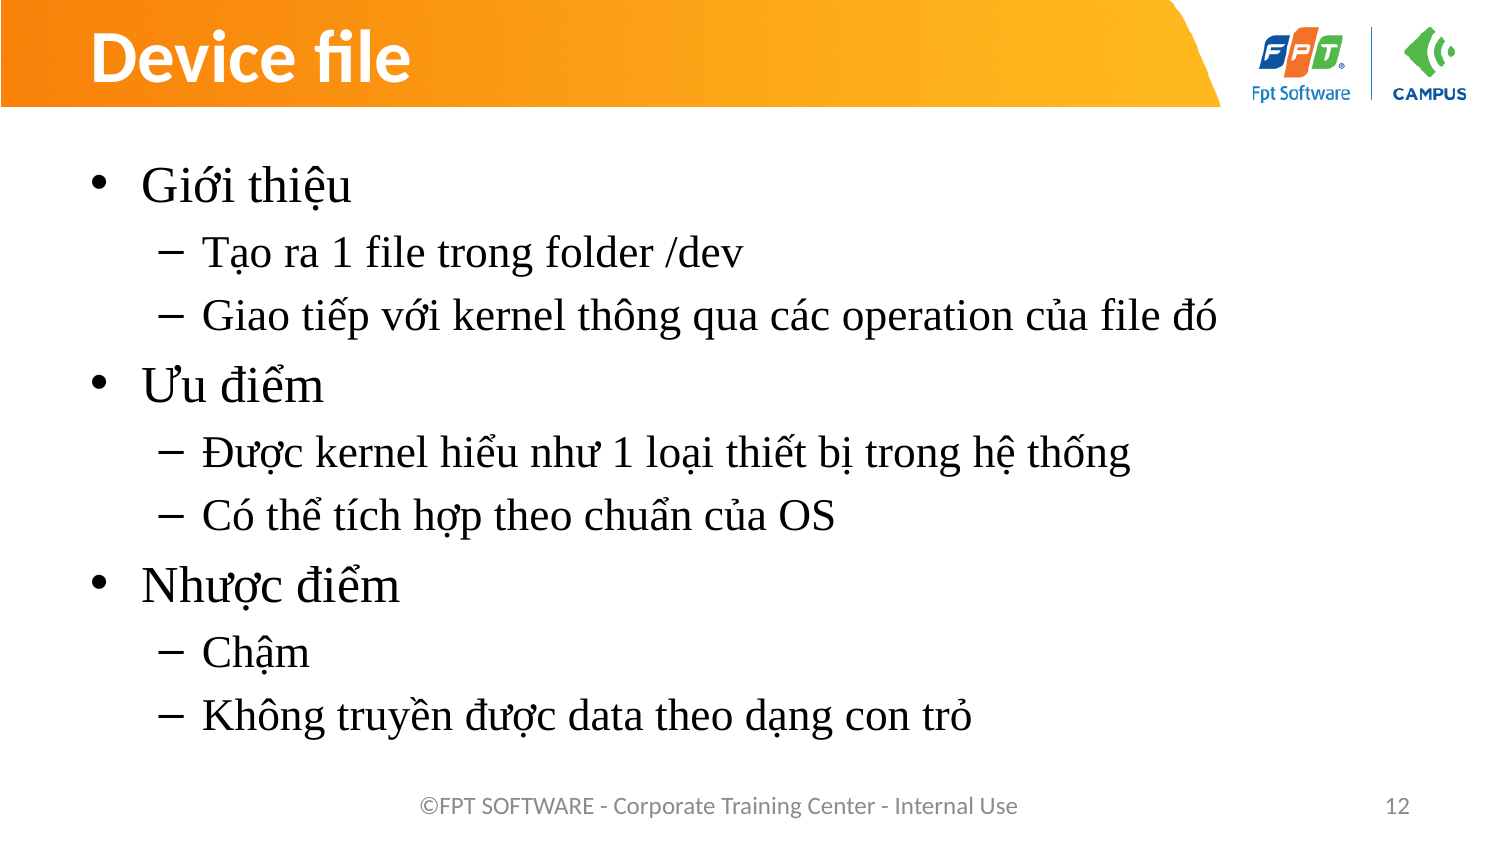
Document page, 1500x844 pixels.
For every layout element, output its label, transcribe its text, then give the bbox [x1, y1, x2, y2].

title Device file [75, 0, 1176, 106]
picture [1, 0, 1499, 844]
footer ©FPT SOFTWARE - Corporate Training Center - Internal Use [395, 782, 1043, 827]
slide_number 12 [1074, 782, 1425, 827]
list Giới thiệu Tạo ra 1 file trong folder /dev Giao tiếp với kernel thông qua các operation của file đó Ưu điểm Được kernel hiểu như 1 loại thiết bị trong hệ thống Có thể tích hợp theo chuẩn của OS Nhược điểm Chậm Không truyền được data theo dạng con trỏ [75, 142, 1425, 754]
